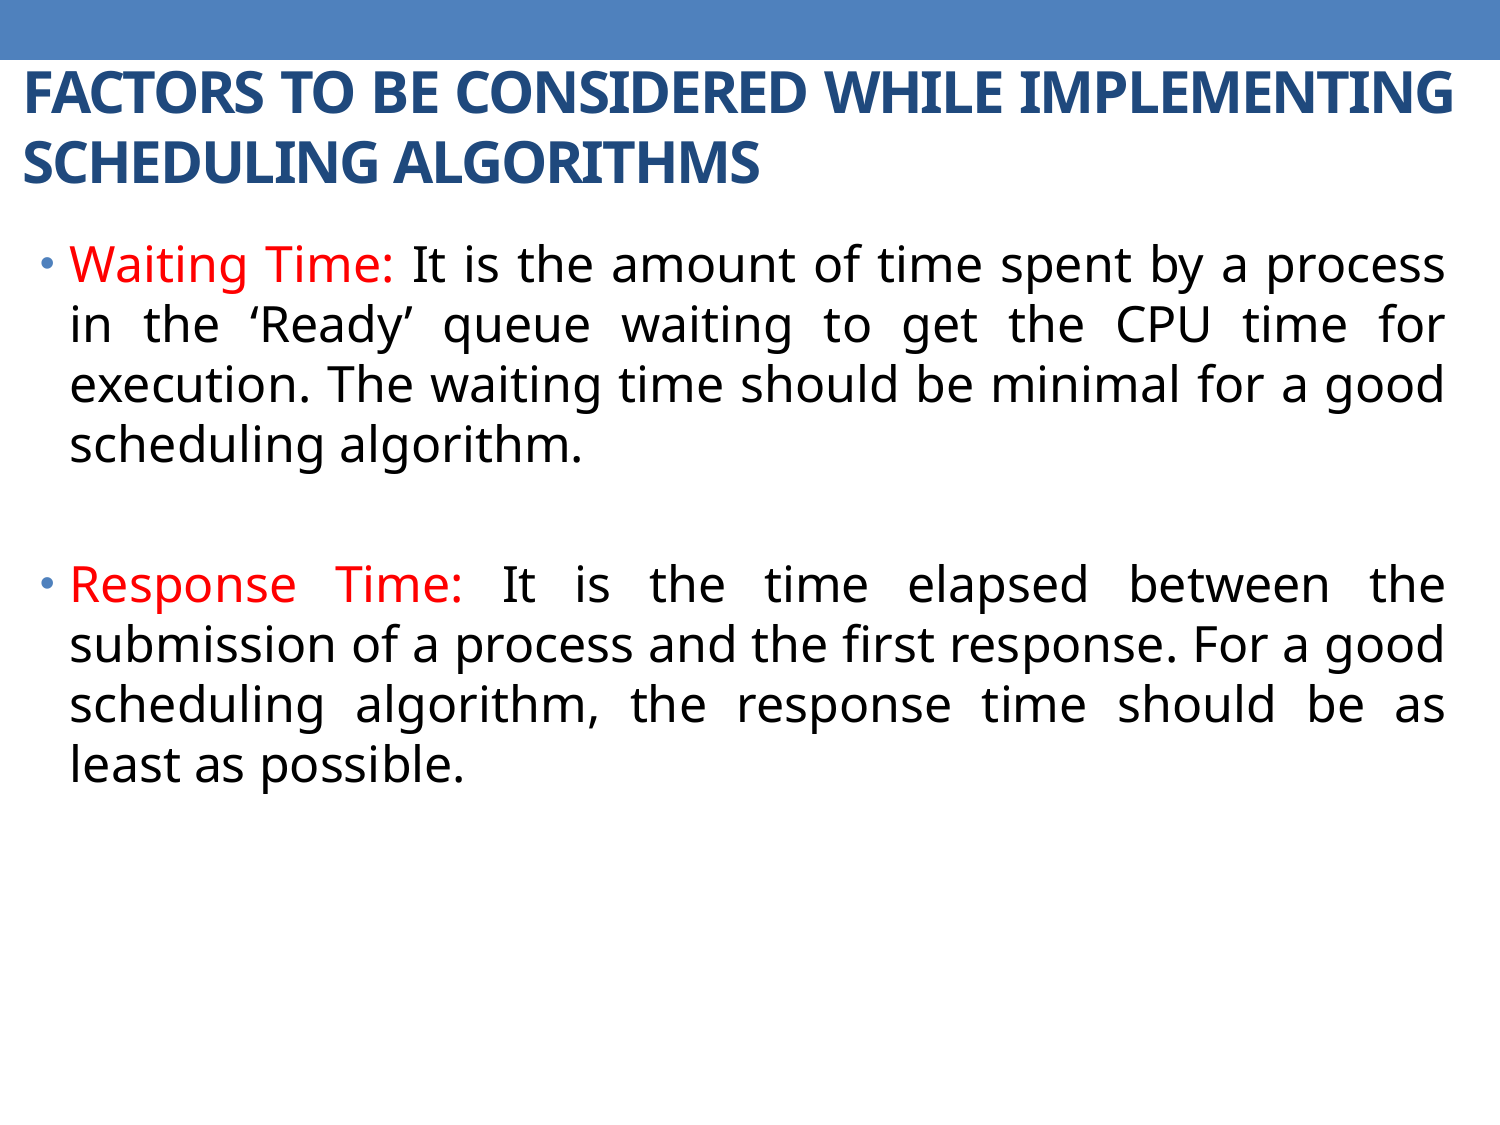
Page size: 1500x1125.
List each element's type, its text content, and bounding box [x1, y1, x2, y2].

title FACTORS TO BE CONSIDERED WHILE IMPLEMENTING SCHEDULING ALGORITHMS [7, 62, 1470, 188]
list Waiting Time: It is the amount of time spent by a process in the ‘Ready’ queue waiting to get the CPU time for execution. The waiting time should be minimal for a good scheduling algorithm. Response Time: It is the time elapsed between the submission of a process and the first response. For a good scheduling algorithm, the response time should be as least as possible. [24, 224, 1463, 1075]
